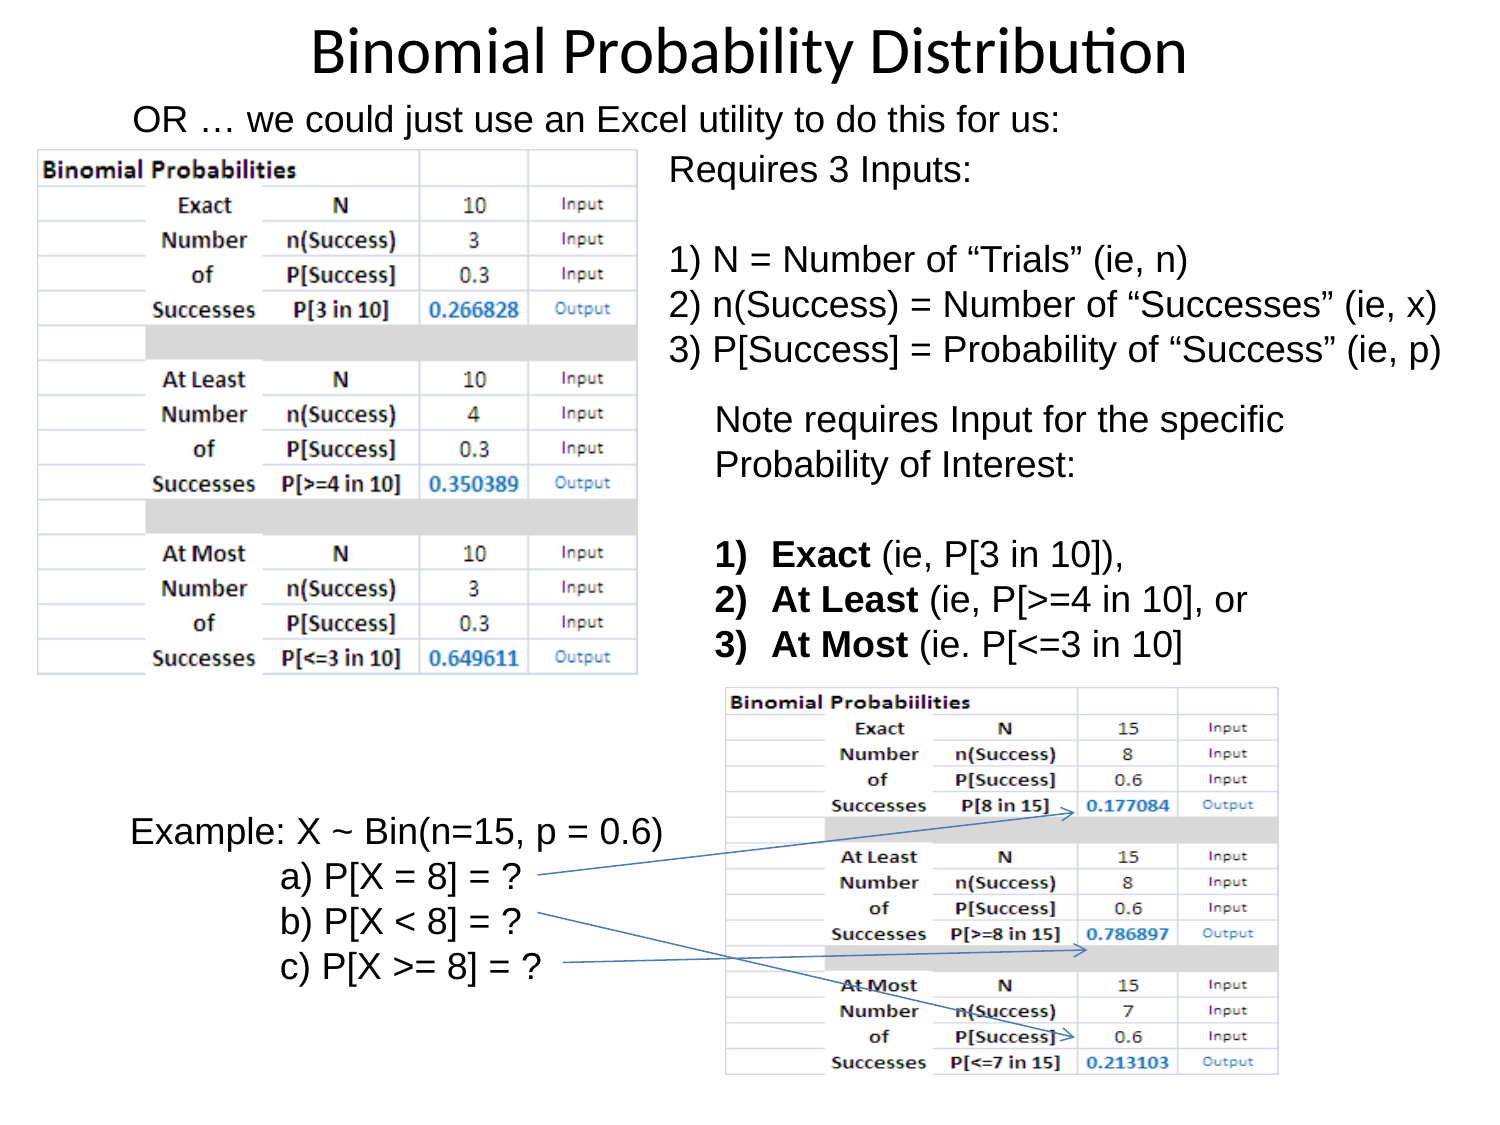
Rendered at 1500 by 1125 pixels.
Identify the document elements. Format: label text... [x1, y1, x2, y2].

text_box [537, 812, 1076, 876]
text_box Binomial Probability Distribution [74, 0, 1425, 88]
text_box Requires 3 Inputs: 1) N = Number of “Trials” (ie, n) 2) n(Success) = Number of “Successes” (ie, x) 3) P[Success] = Probability of “Success” (ie, p) [654, 137, 1458, 378]
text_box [537, 912, 1076, 1038]
picture [724, 687, 1279, 1076]
text_box Note requires Input for the specific Probability of Interest: Exact (ie, P[3 in 10]), At Least (ie, P[>=4 in 10], or At Most (ie. P[<=3 in 10] [699, 387, 1438, 673]
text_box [562, 949, 1088, 963]
text_box OR … we could just use an Excel utility to do this for us: [117, 87, 1076, 148]
text_box Example: X ~ Bin(n=15, p = 0.6) a) P[X = 8] = ? b) P[X < 8] = ? c) P[X >= 8] = ? [115, 799, 680, 995]
picture [37, 149, 638, 676]
